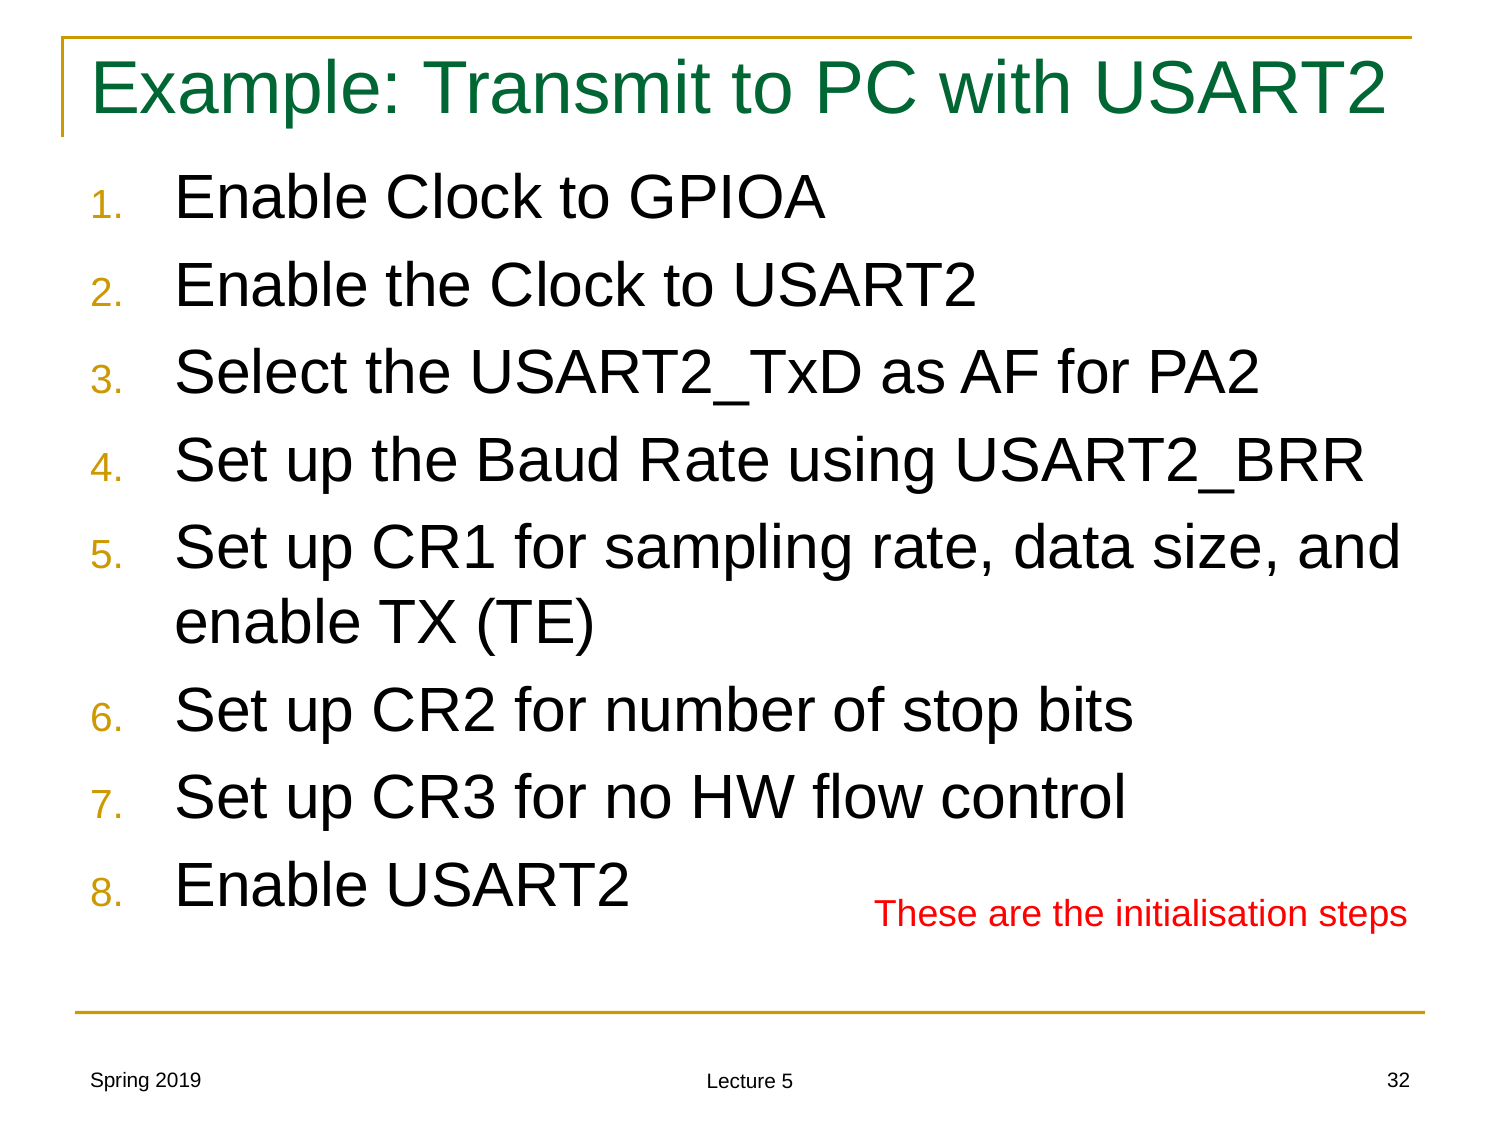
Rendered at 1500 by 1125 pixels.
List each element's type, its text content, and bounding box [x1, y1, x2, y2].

slide_number Spring 2019 [75, 1024, 425, 1100]
footer Lecture 5 [512, 1025, 988, 1100]
list Enable Clock to GPIOA Enable the Clock to USART2 Select the USART2_TxD as AF for PA2 Set up the Baud Rate using USART2_BRR Set up CR1 for sampling rate, data size, and enable TX (TE) Set up CR2 for number of stop bits Set up CR3 for no HW flow control Enable USART2 [75, 148, 1425, 1006]
title Example: Transmit to PC with USART2 [75, 31, 1425, 138]
slide_number 32 [1074, 1024, 1425, 1100]
text_box These are the initialisation steps [859, 881, 1424, 942]
